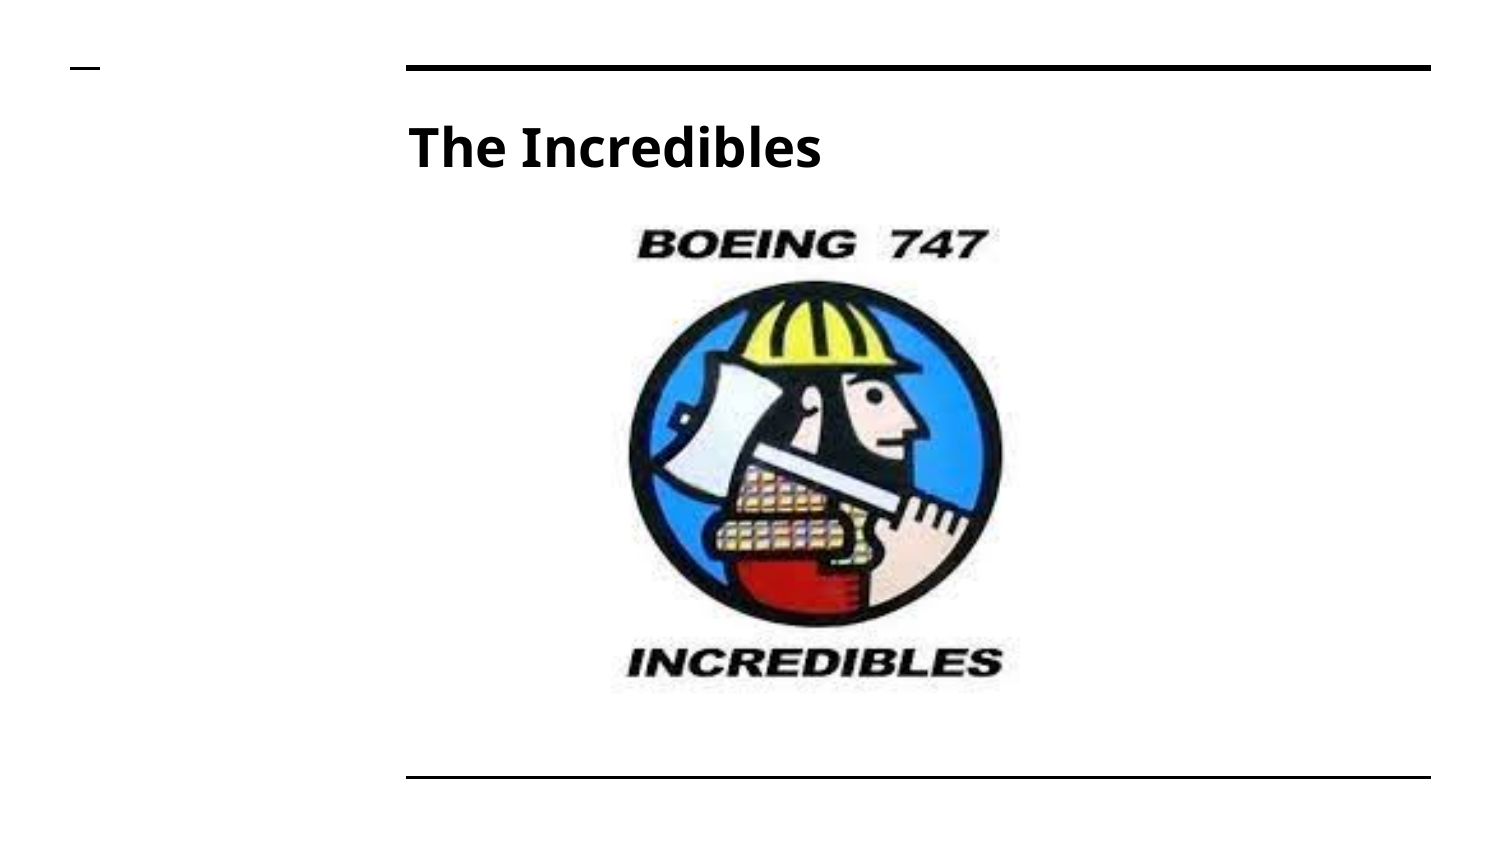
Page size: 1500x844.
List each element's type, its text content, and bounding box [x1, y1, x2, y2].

picture [510, 207, 1120, 701]
title The Incredibles [393, 94, 1431, 199]
